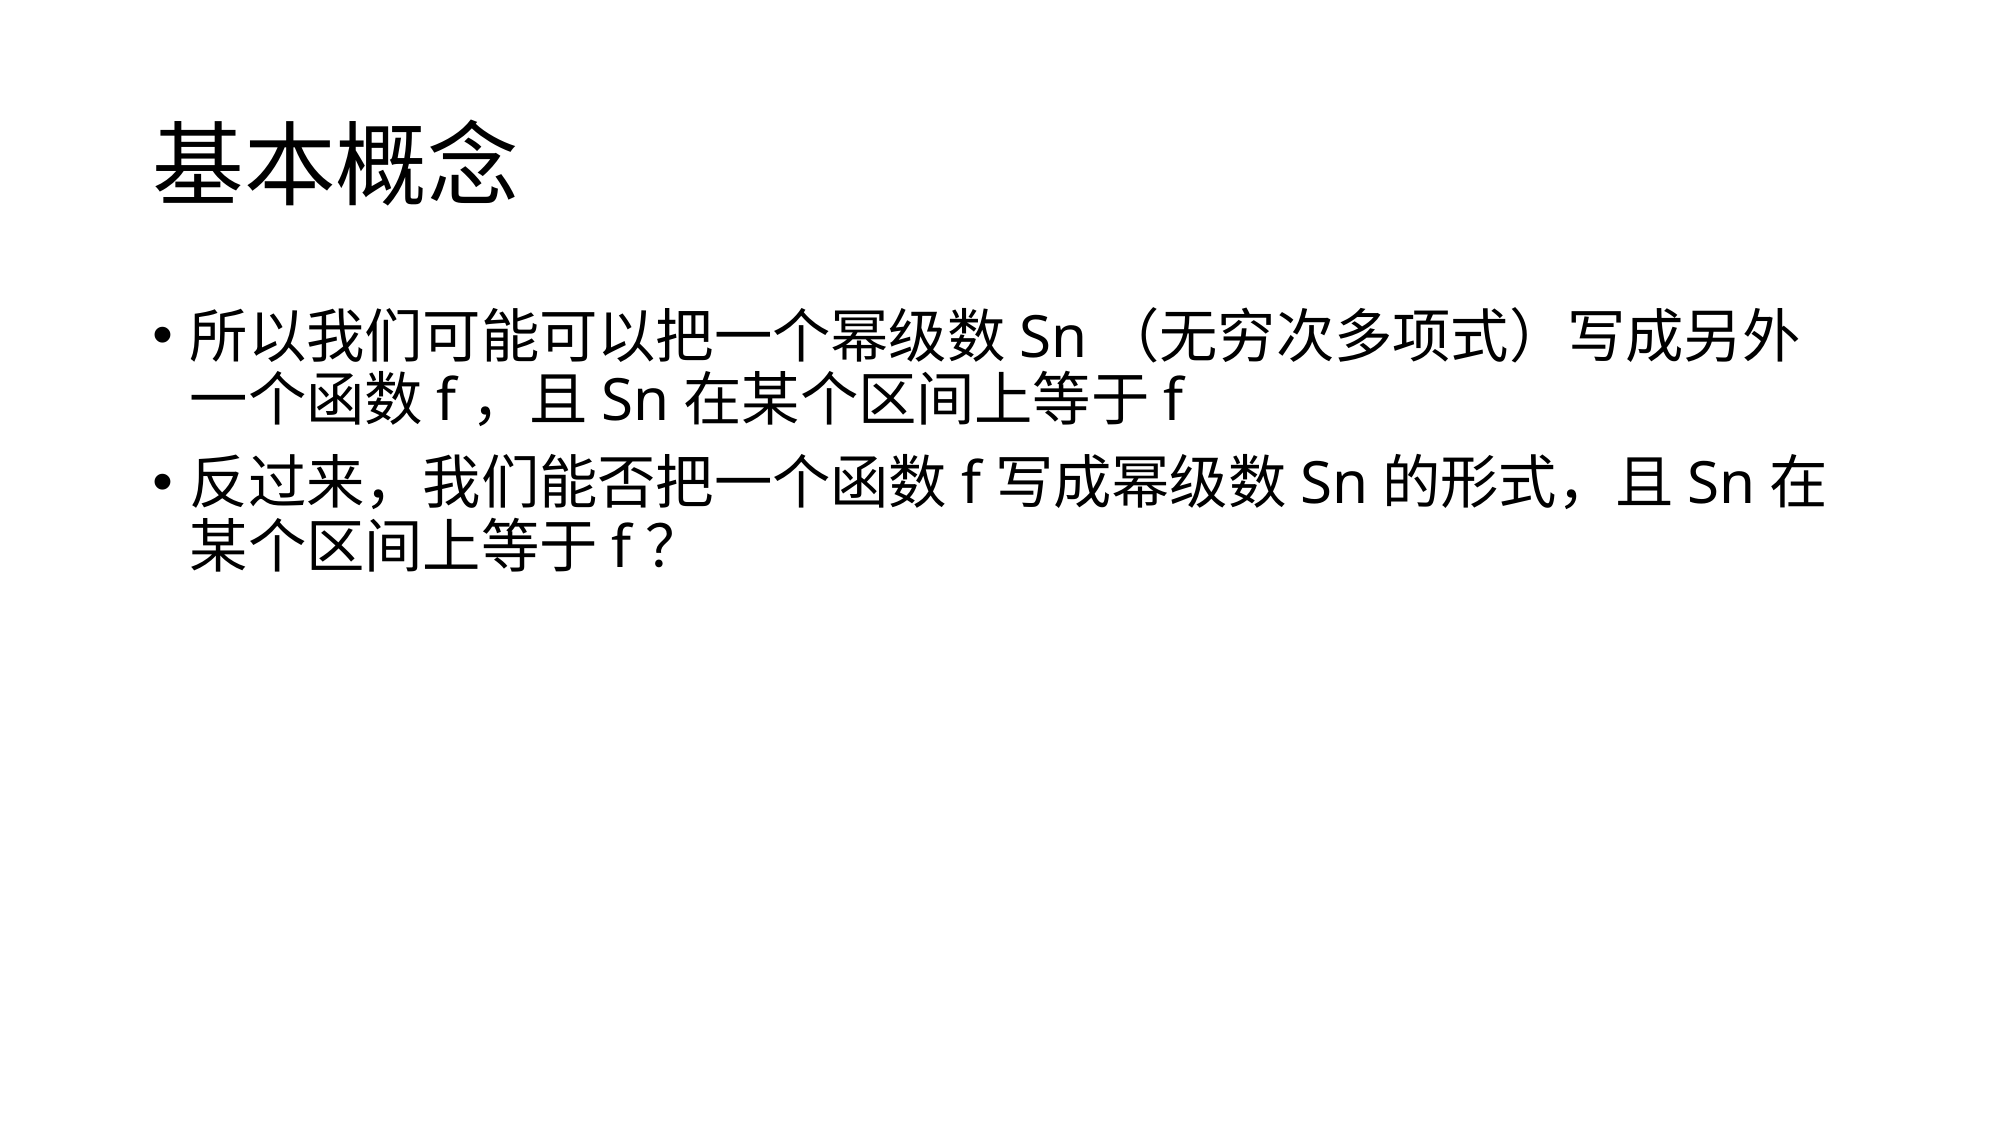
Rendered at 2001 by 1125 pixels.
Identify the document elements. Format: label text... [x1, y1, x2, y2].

title 基本概念 [137, 59, 1863, 278]
list 所以我们可能可以把一个幂级数Sn（无穷次多项式）写成另外一个函数f，且Sn在某个区间上等于f 反过来，我们能否把一个函数f写成幂级数Sn的形式，且Sn在某个区间上等于f？ [137, 299, 1863, 1014]
